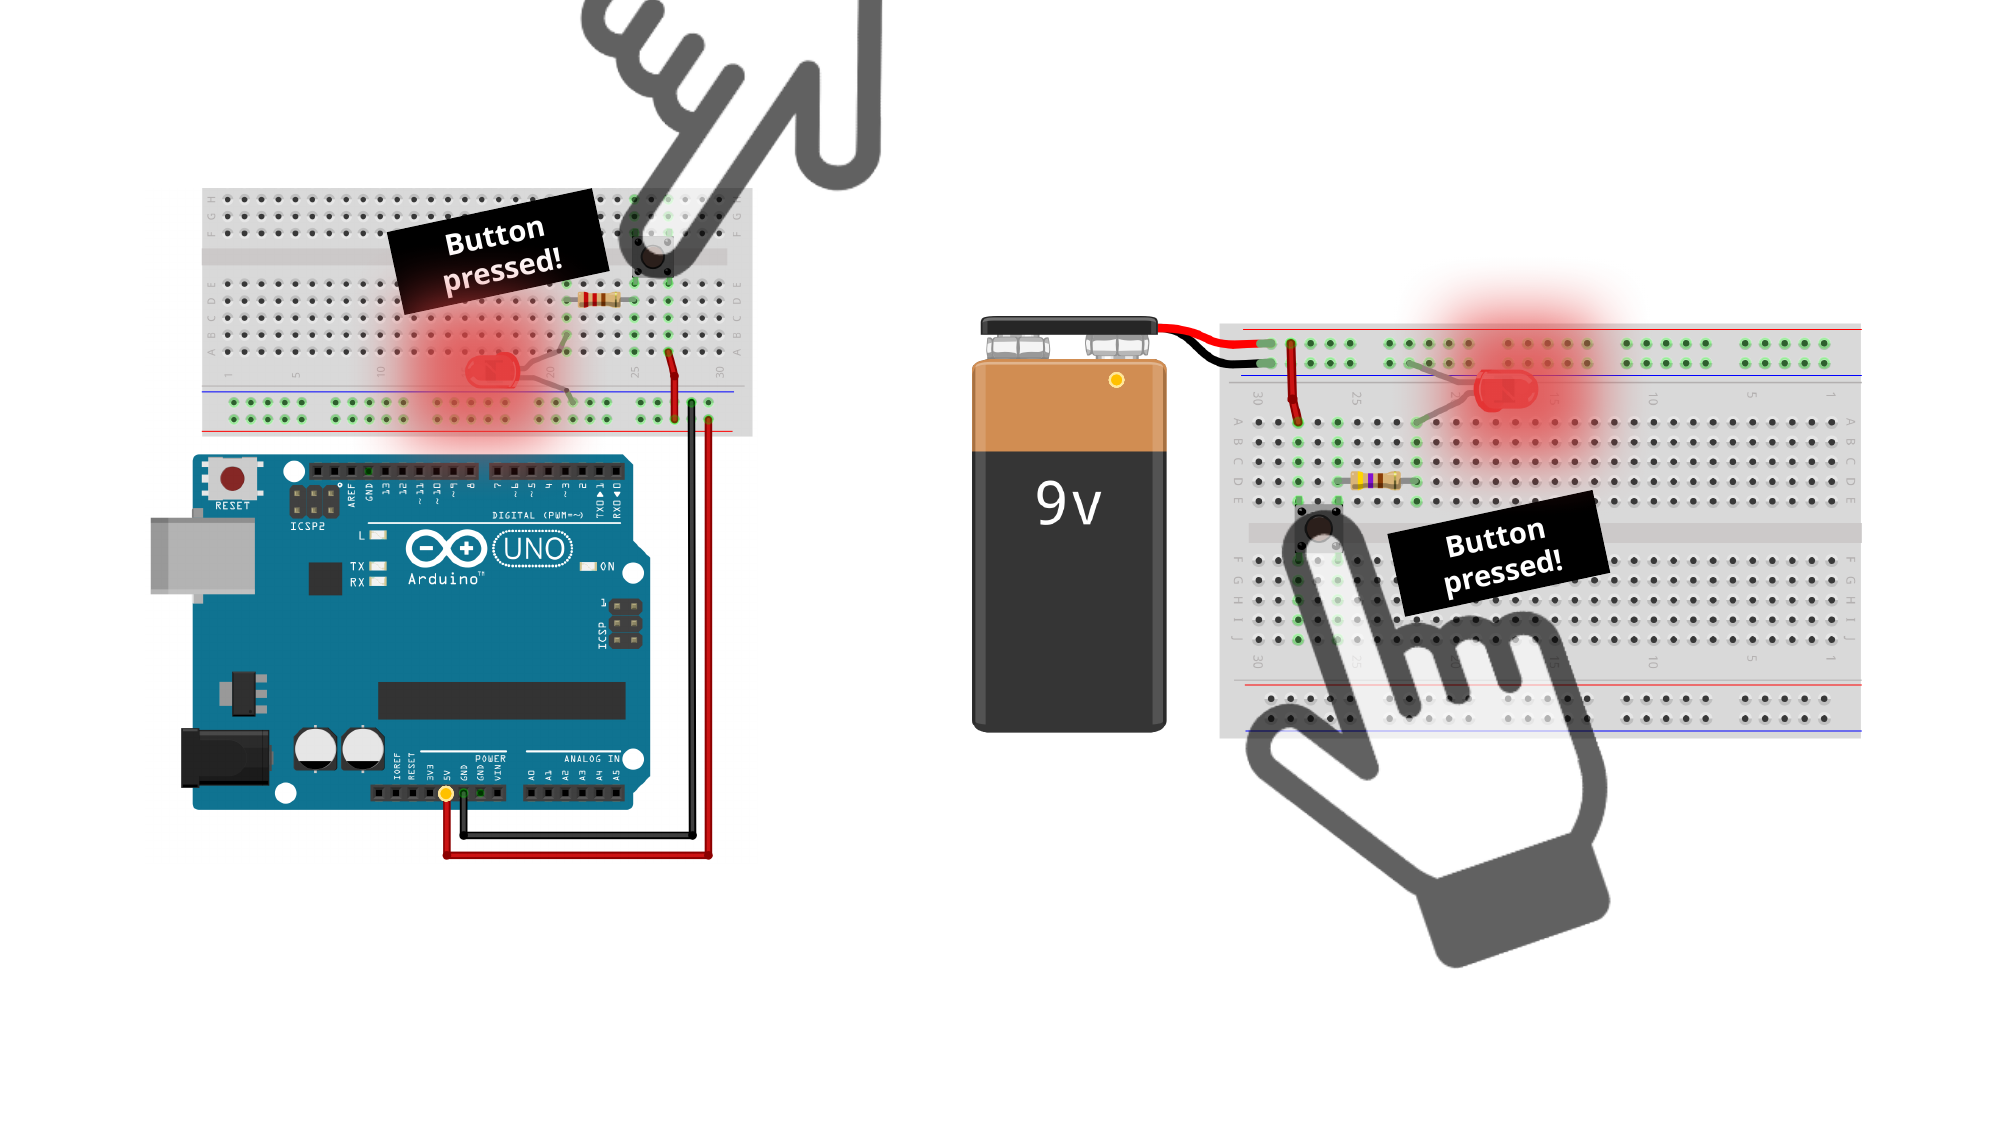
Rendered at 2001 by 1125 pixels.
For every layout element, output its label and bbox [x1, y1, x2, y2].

picture [145, 0, 916, 864]
picture [957, 302, 1873, 970]
